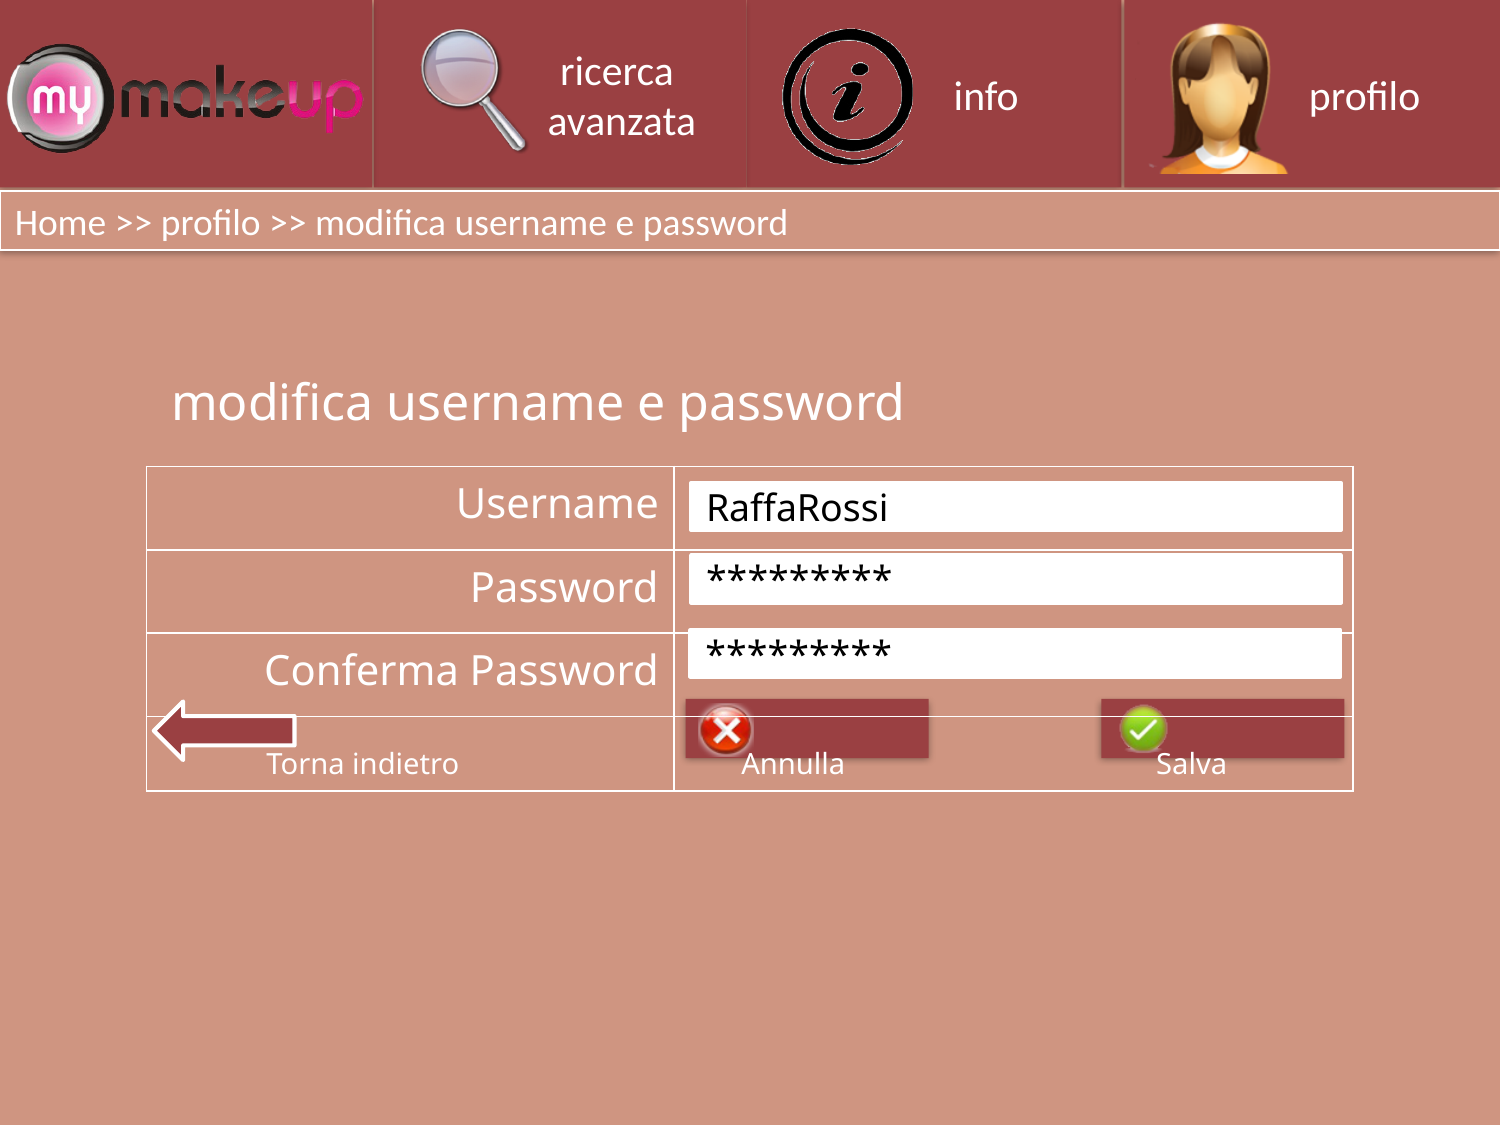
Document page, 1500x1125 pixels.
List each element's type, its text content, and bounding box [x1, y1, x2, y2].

picture [770, 21, 927, 172]
table_cell [675, 551, 1352, 632]
text_box [0, 0, 373, 188]
table_cell Password [147, 551, 673, 632]
text_box ********* [689, 553, 1343, 605]
picture [1135, 11, 1297, 174]
table_cell Annulla [675, 717, 1014, 790]
picture [407, 24, 536, 154]
text_box Home >> profilo >> modifica username e password [0, 190, 1500, 251]
text_box [151, 699, 297, 762]
text_box RaffaRossi [689, 481, 1343, 532]
text_box info [747, 0, 1122, 188]
picture [2, 30, 367, 164]
picture [1110, 694, 1176, 760]
picture [698, 703, 754, 757]
table_header [675, 467, 1352, 549]
table_header Username [147, 467, 673, 549]
table_cell Torna indietro [147, 717, 673, 790]
text_box profilo [1124, 0, 1500, 188]
table_cell Conferma Password [147, 634, 673, 716]
text_box ********* [688, 628, 1342, 679]
text_box modifica username e password [156, 363, 921, 438]
table_cell Salva [1014, 717, 1352, 790]
text_box ricerca avanzata [373, 0, 747, 188]
table_cell [675, 634, 1352, 716]
